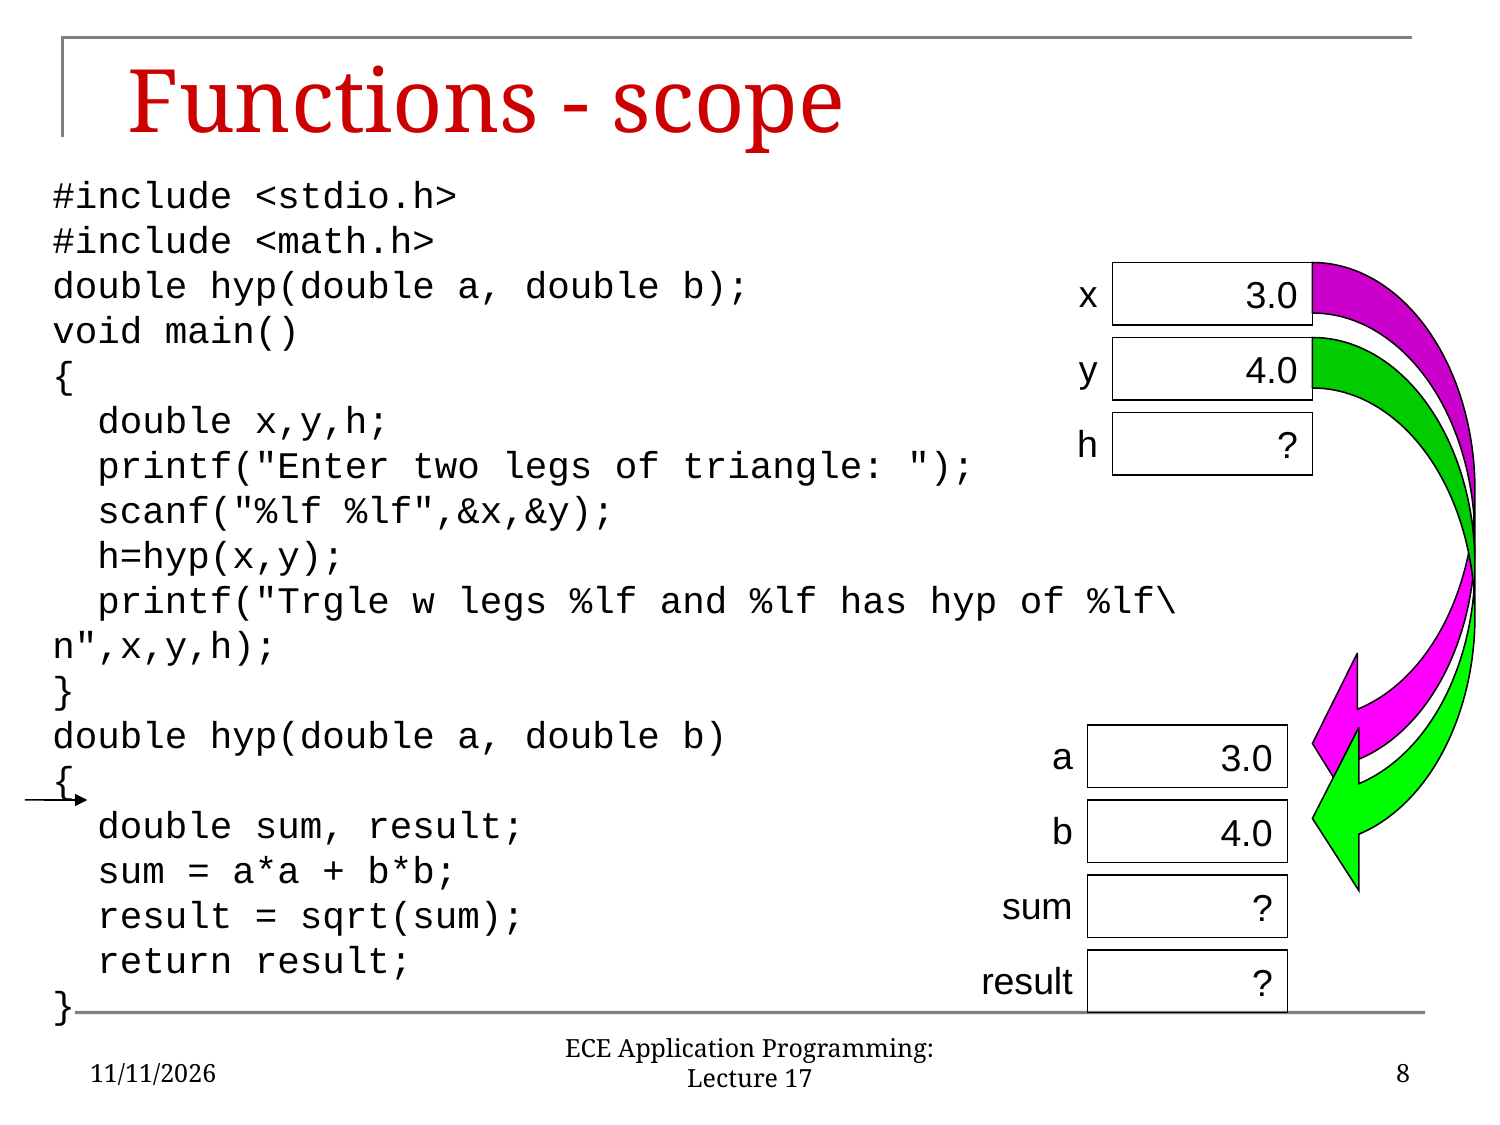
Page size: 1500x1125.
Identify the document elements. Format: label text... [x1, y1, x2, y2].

text_box 4.0 [1087, 799, 1288, 863]
text_box [24, 793, 88, 807]
text_box ? [1087, 874, 1288, 938]
text_box 4.0 [1112, 337, 1313, 400]
text_box ? [1112, 412, 1313, 475]
text_box [1312, 555, 1473, 777]
text_box h [1049, 412, 1112, 473]
title Functions - scope [112, 37, 1388, 150]
text_box y [1049, 337, 1112, 398]
text_box b [1024, 799, 1087, 860]
slide_number 8 [1074, 1023, 1426, 1100]
text_box sum [924, 874, 1087, 935]
text_box #include <stdio.h> #include <math.h> double hyp(double a, double b); void main() { double x,y,h; printf("Enter two legs of triangle: "); scanf("%lf %lf",&x,&y); h=hyp(x,y); printf("Trgle w legs %lf and %lf has hyp of %lf\n",x,y,h); } double hyp(double a, double b) { double sum, result; sum = a*a + b*b; result = sqrt(sum); return result; } [37, 163, 1413, 1078]
text_box a [1024, 724, 1087, 785]
text_box 3.0 [1087, 724, 1288, 788]
footer ECE Application Programming: Lecture 17 [512, 1024, 988, 1101]
text_box [1312, 337, 1475, 891]
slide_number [74, 1023, 426, 1100]
text_box 3.0 [1112, 262, 1313, 325]
text_box ? [1087, 949, 1288, 1013]
text_box x [1049, 262, 1112, 323]
text_box result [924, 949, 1087, 1010]
